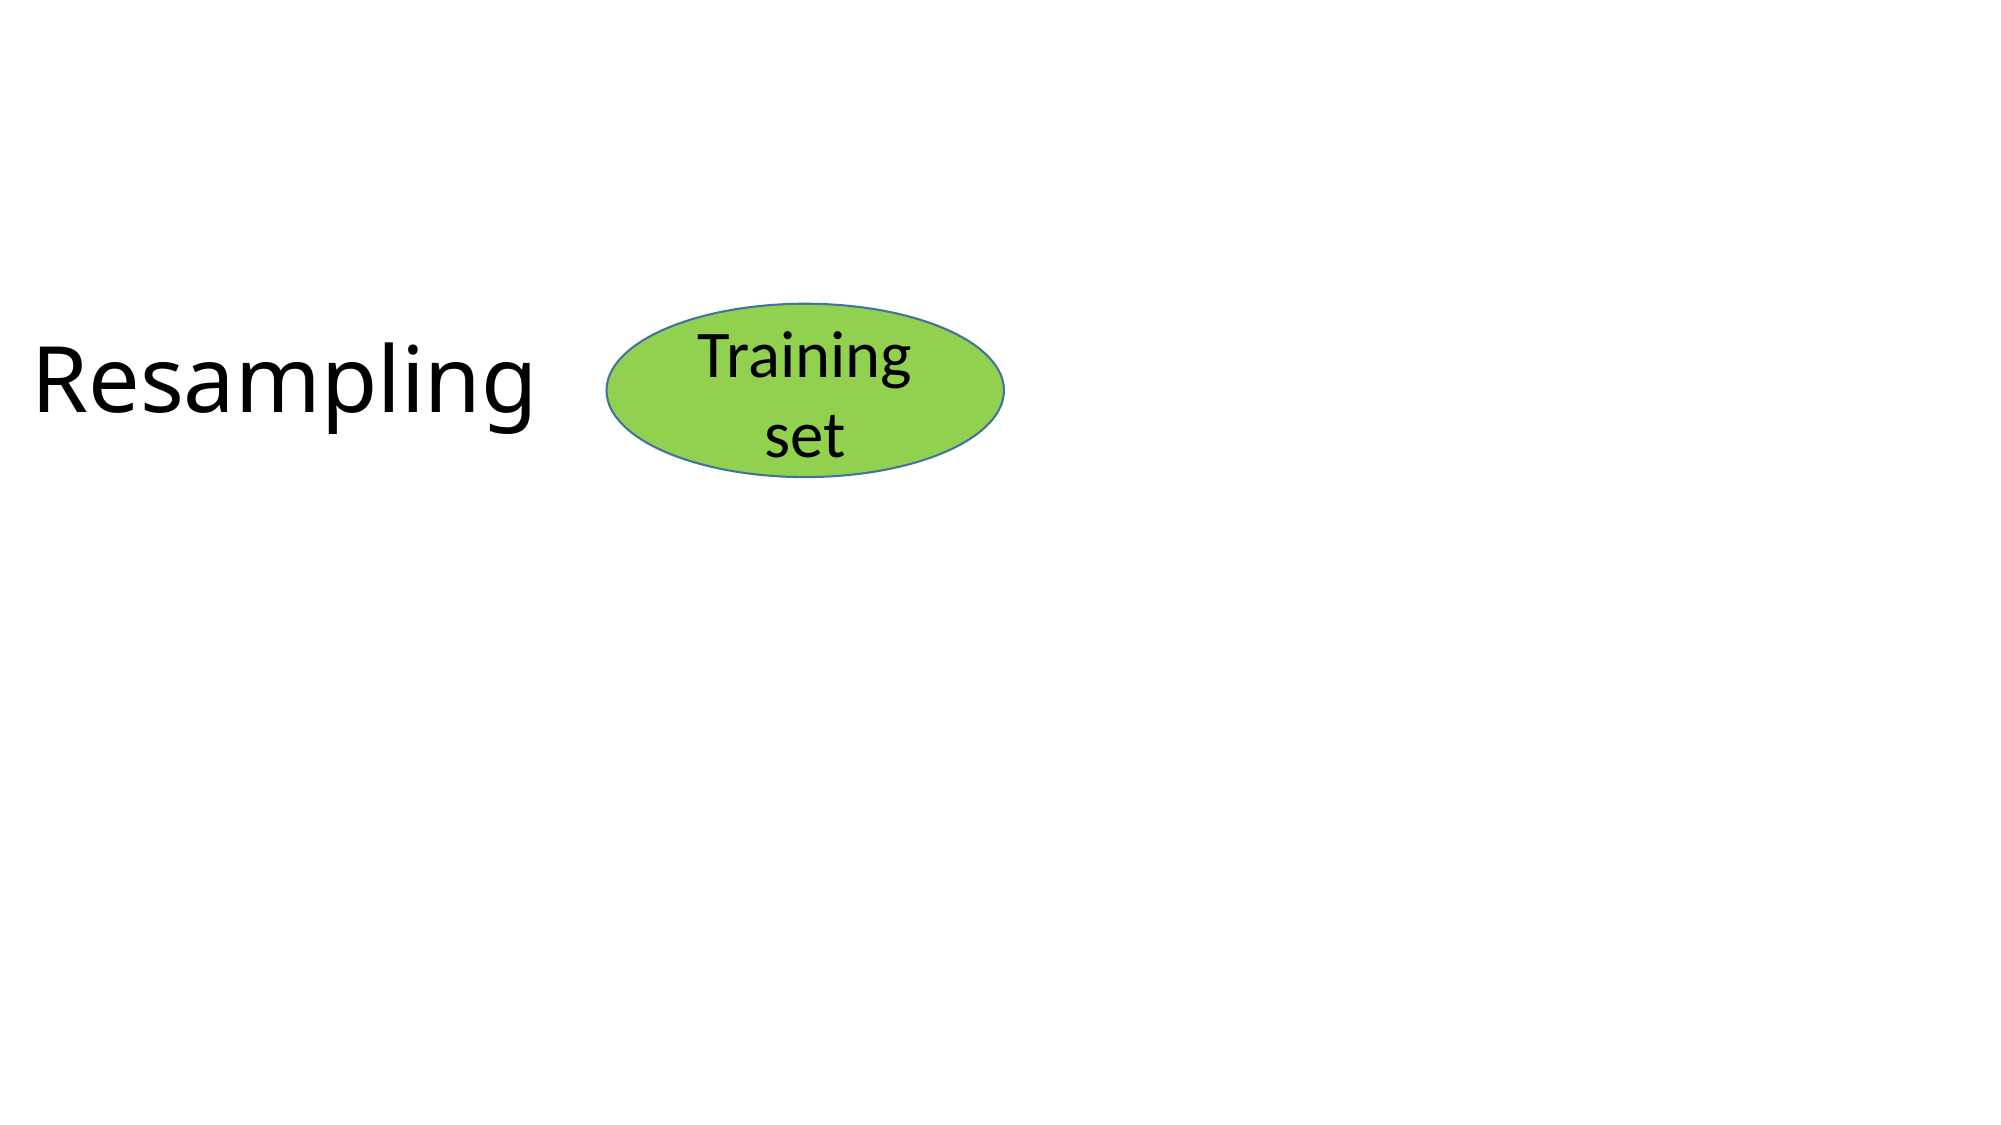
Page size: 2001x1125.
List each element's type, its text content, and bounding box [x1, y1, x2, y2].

text_box Training set [605, 302, 1006, 479]
title Resampling [16, 273, 1742, 492]
